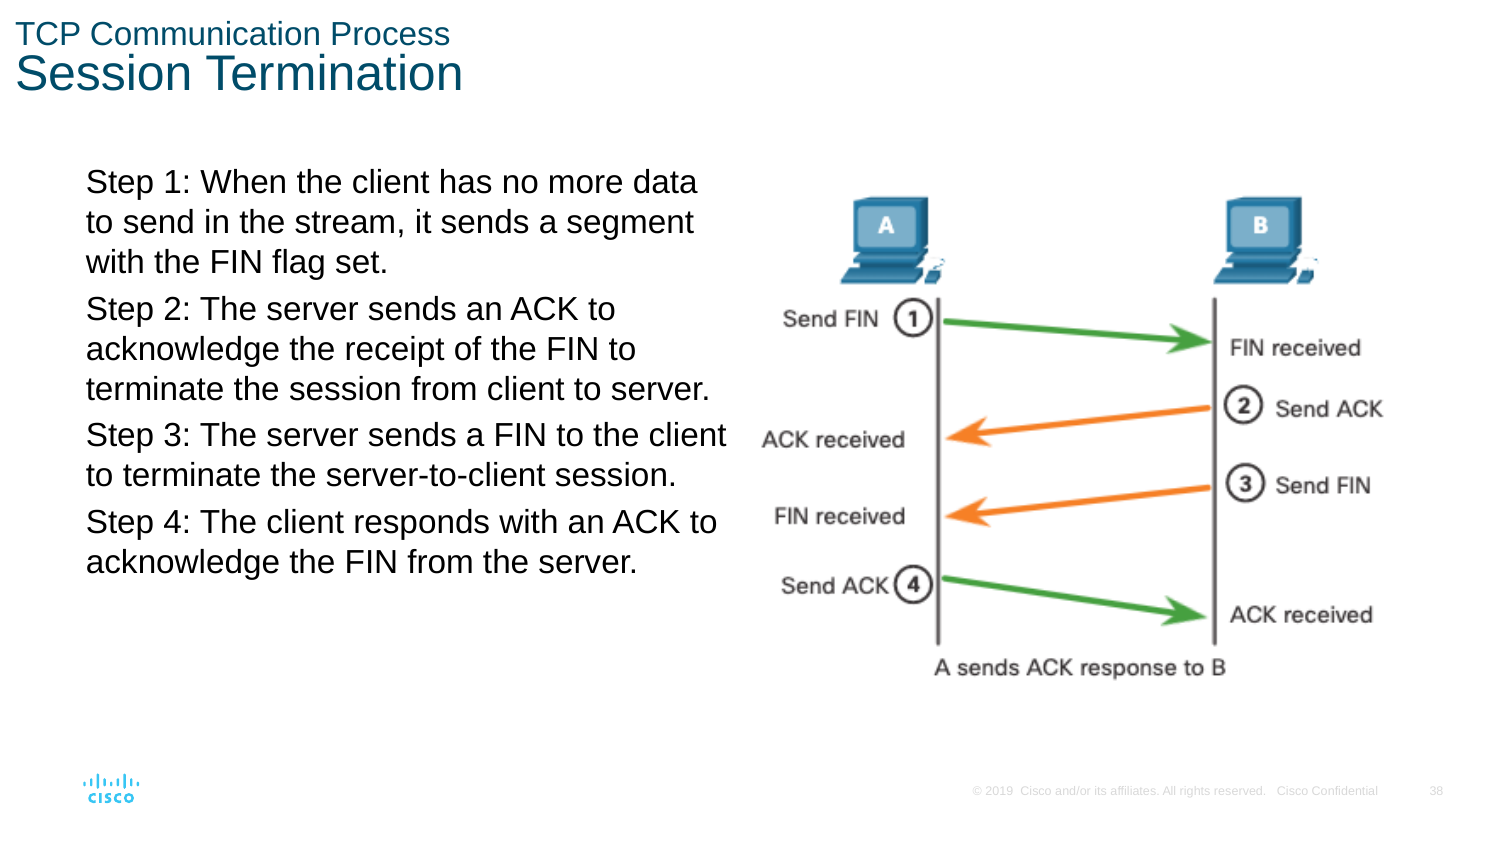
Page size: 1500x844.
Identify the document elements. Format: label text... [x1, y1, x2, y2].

title TCP Communication Process Session Termination [0, 0, 1369, 121]
picture [749, 186, 1399, 691]
list Step 1: When the client has no more data to send in the stream, it sends a segment with the FIN flag set. Step 2: The server sends an ACK to acknowledge the receipt of the FIN to terminate the session from client to server. Step 3: The server sends a FIN to the client to terminate the server-to-client session. Step 4: The client responds with an ACK to acknowledge the FIN from the server. [70, 153, 750, 658]
